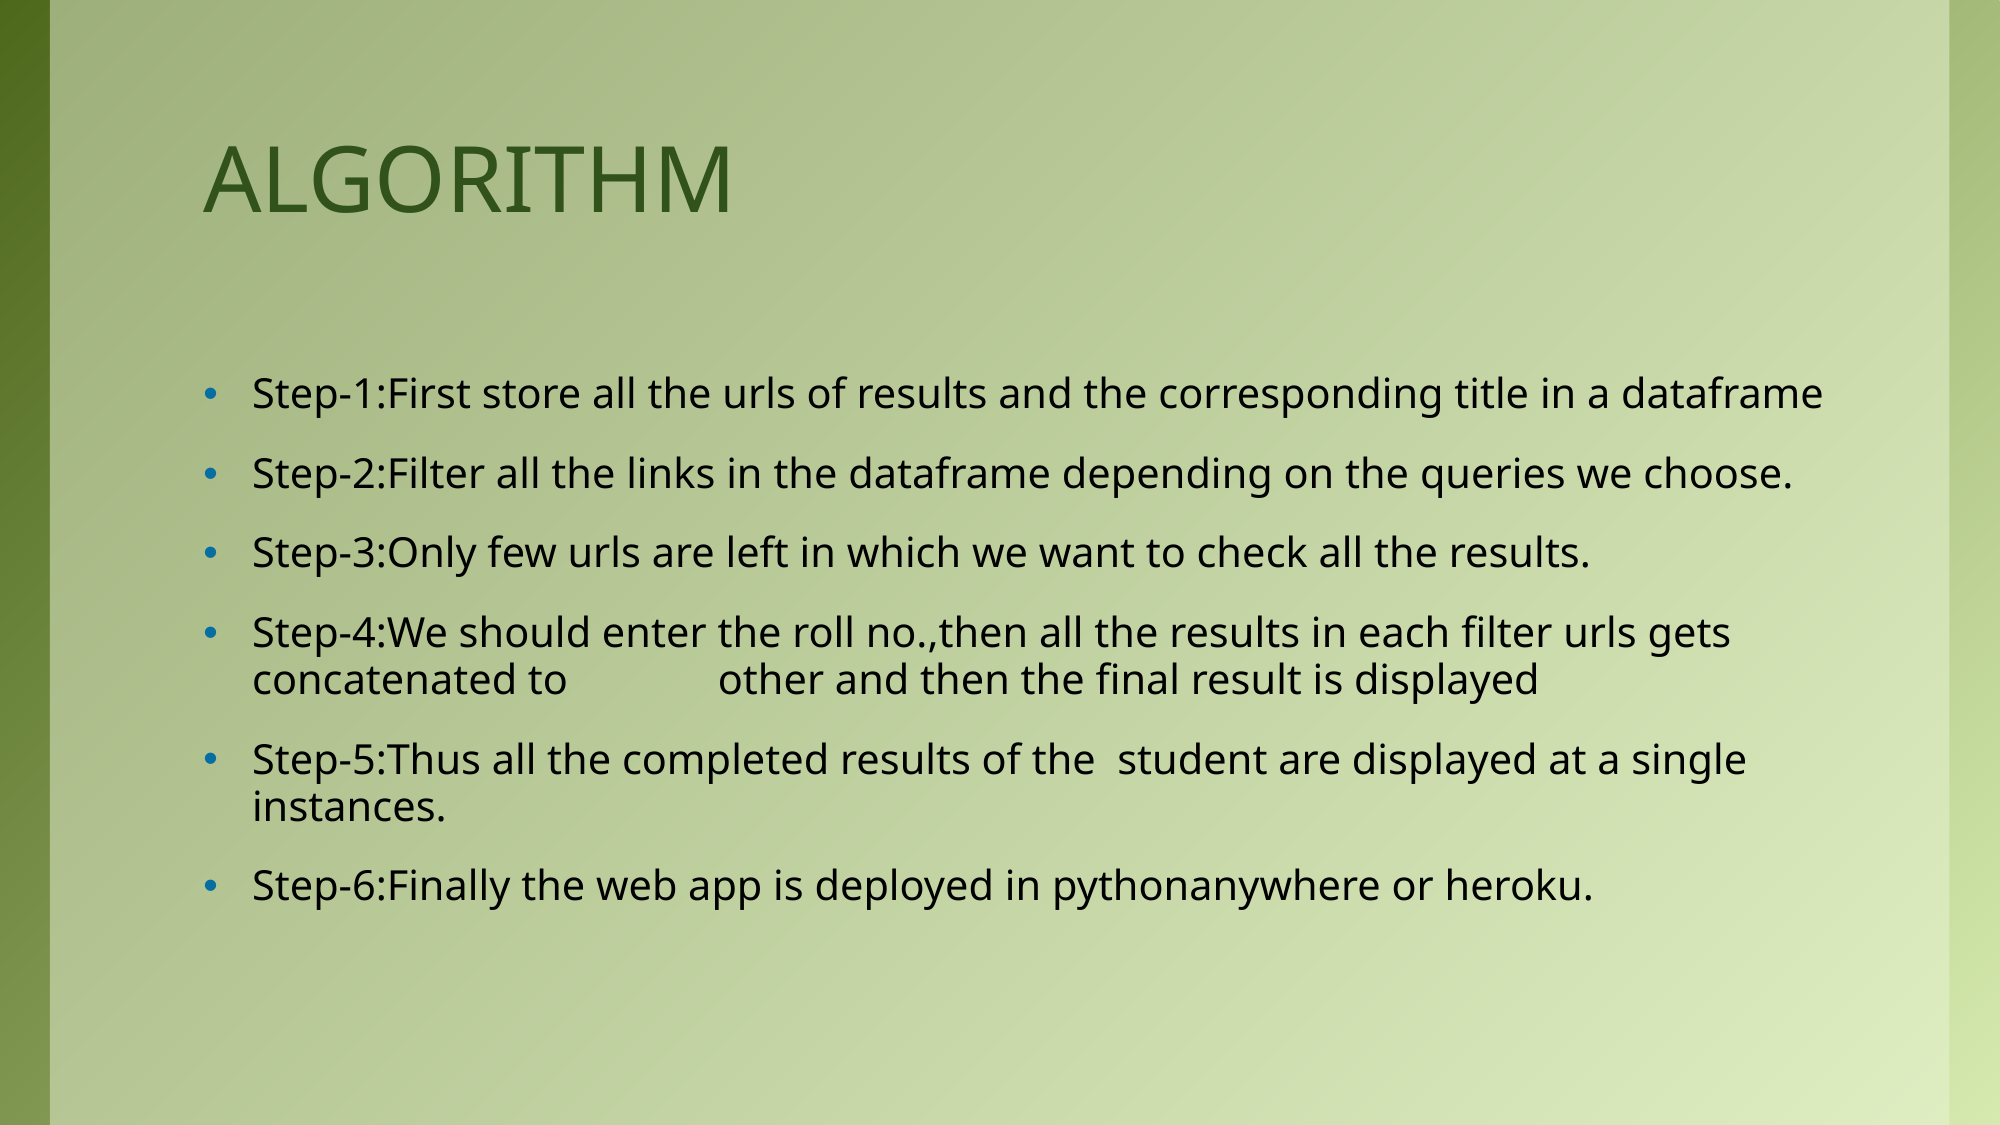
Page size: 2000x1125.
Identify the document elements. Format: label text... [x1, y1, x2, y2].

title ALGORITHM [183, 12, 1850, 242]
list Step-1:First store all the urls of results and the corresponding title in a dataframe Step-2:Filter all the links in the dataframe depending on the queries we choose. Step-3:Only few urls are left in which we want to check all the results. Step-4:We should enter the roll no.,then all the results in each filter urls gets concatenated to other and then the final result is displayed Step-5:Thus all the completed results of the student are displayed at a single instances. Step-6:Finally the web app is deployed in pythonanywhere or heroku. [183, 279, 1850, 1013]
